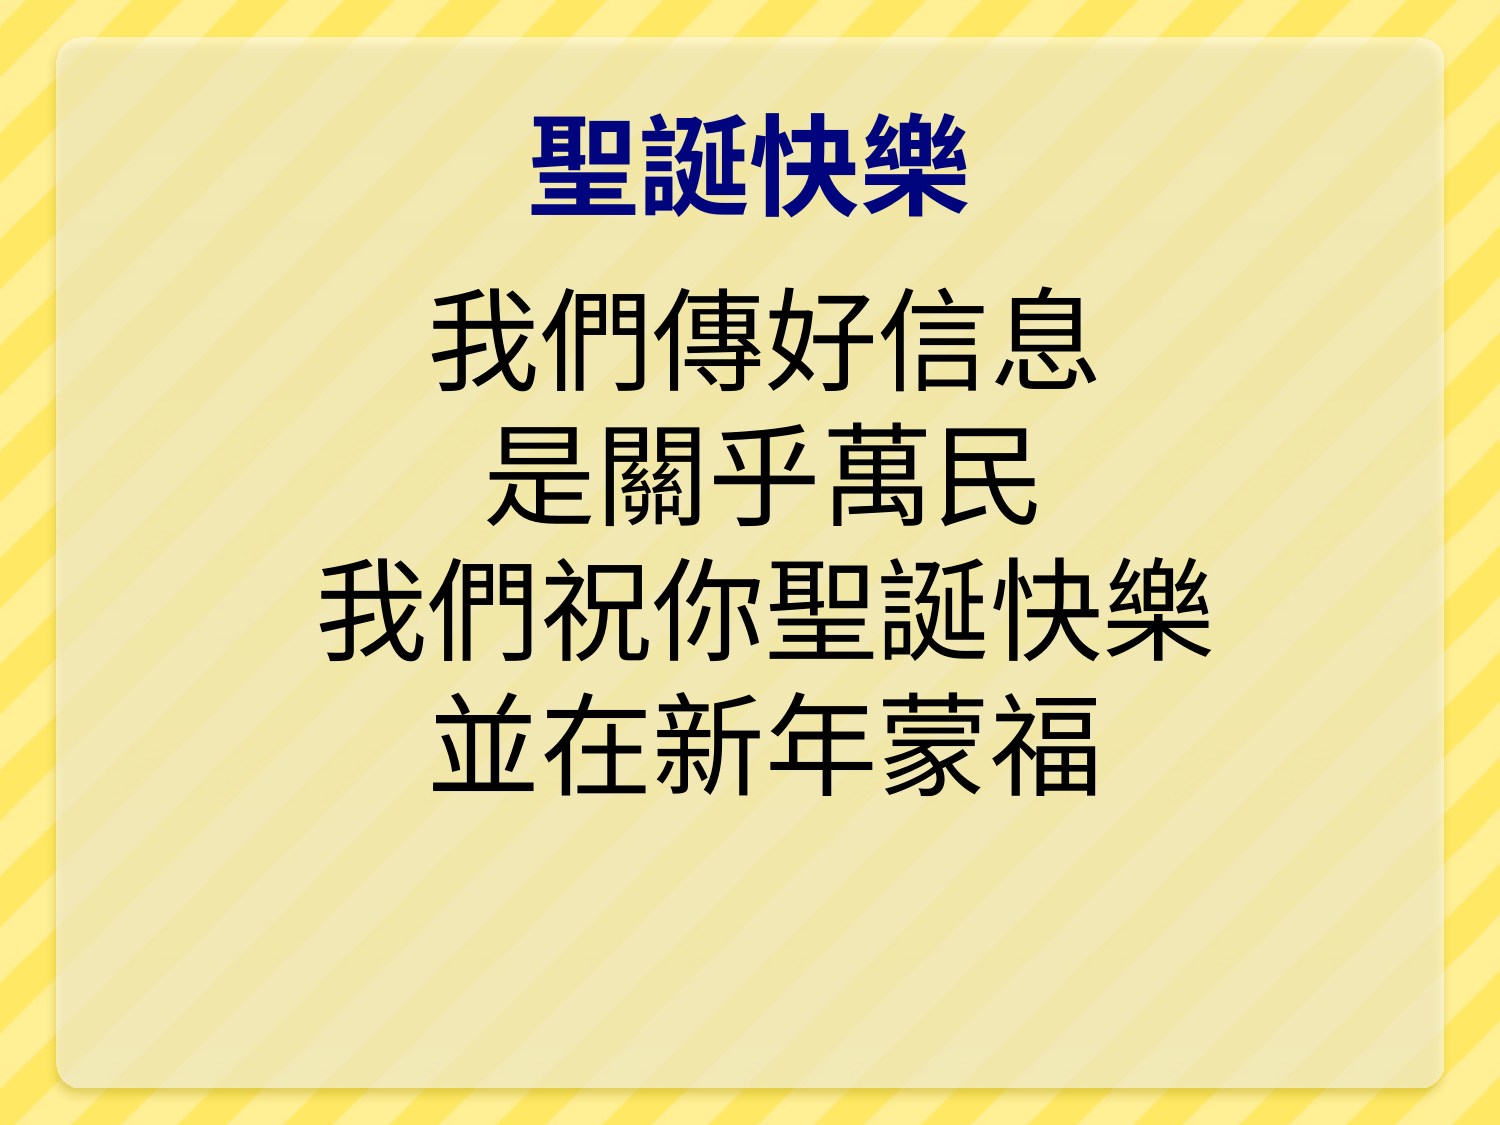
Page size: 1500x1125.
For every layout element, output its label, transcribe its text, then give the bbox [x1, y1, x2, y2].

title 聖誕快樂 [75, 50, 1425, 238]
list 我們傳好信息 是關乎萬民 我們祝你聖誕快樂 並在新年蒙福 [75, 262, 1425, 1005]
